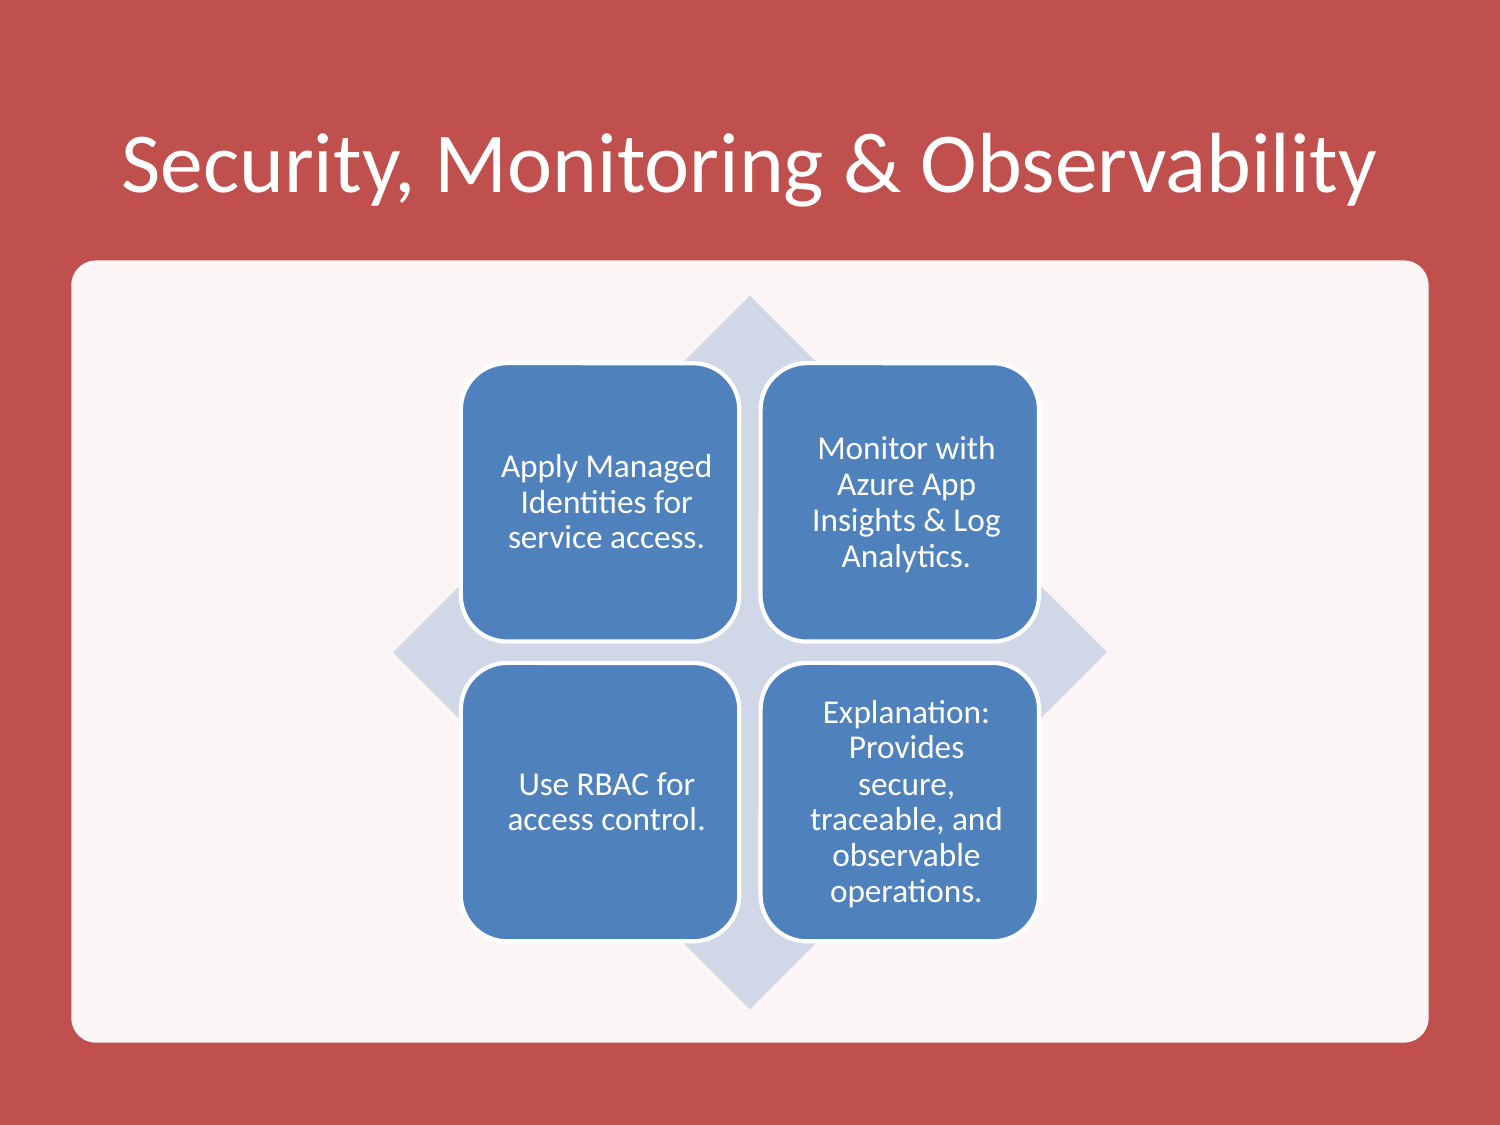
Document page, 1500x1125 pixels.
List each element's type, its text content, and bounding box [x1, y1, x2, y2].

text_box [69, 258, 1431, 1045]
text_box [0, 0, 1500, 1125]
title Security, Monitoring & Observability [103, 75, 1397, 241]
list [102, 295, 1398, 1010]
